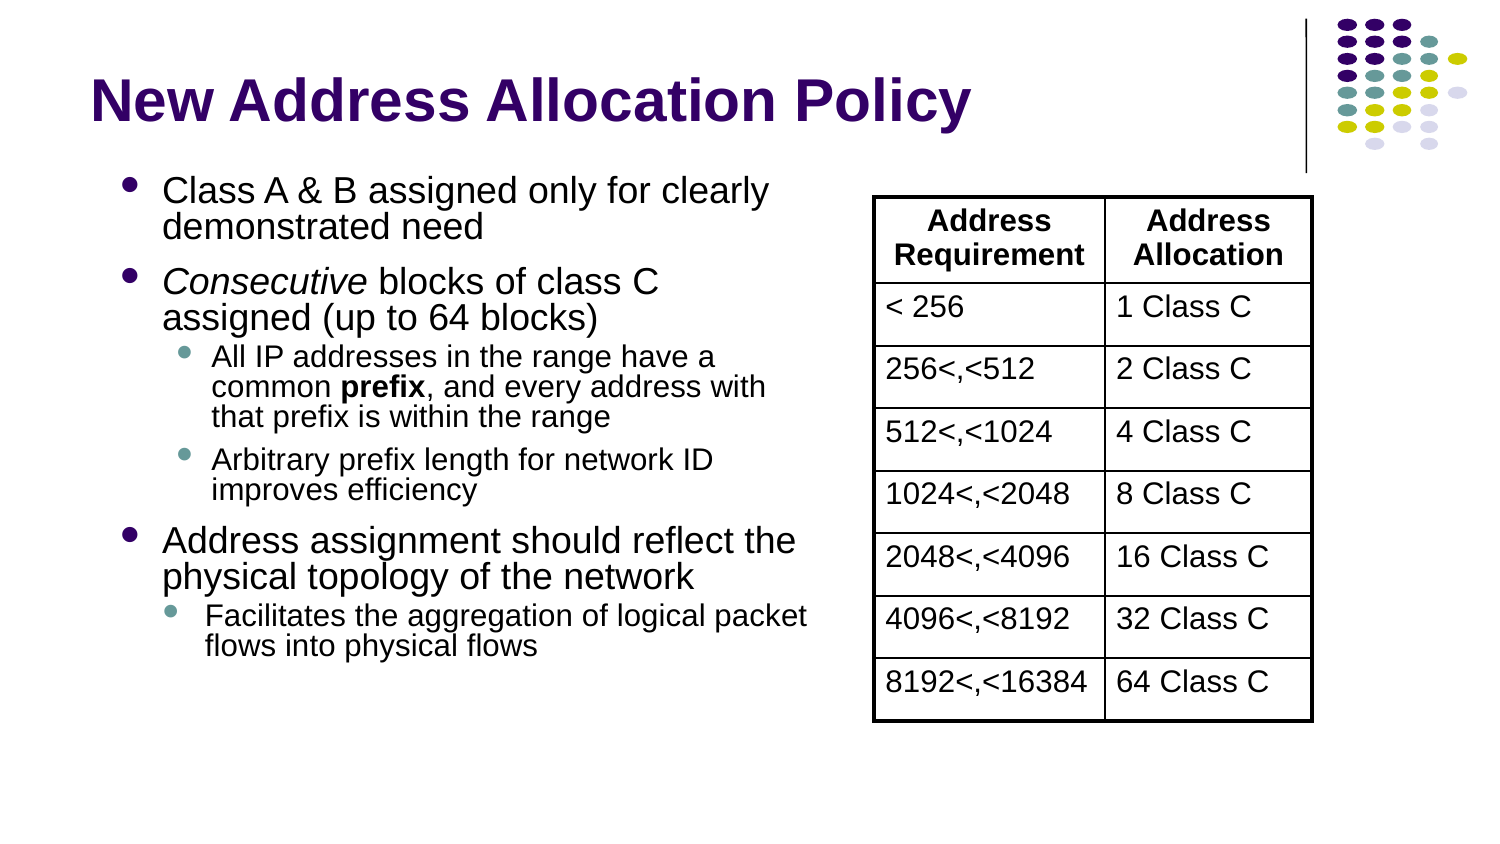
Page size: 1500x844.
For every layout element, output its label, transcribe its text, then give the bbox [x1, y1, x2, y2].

table_header Address Allocation [1106, 199, 1310, 282]
table_cell 1024<,<2048 [876, 472, 1104, 532]
table_cell 4 Class C [1106, 409, 1310, 470]
table_cell 2 Class C [1106, 347, 1310, 407]
table_cell 1 Class C [1106, 284, 1310, 345]
table_cell 16 Class C [1106, 534, 1310, 595]
title New Address Allocation Policy [75, 15, 1313, 141]
table_cell 512<,<1024 [876, 409, 1104, 470]
table_cell 4096<,<8192 [876, 597, 1104, 657]
table_cell 2048<,<4096 [876, 534, 1104, 595]
table_header Address Requirement [876, 199, 1104, 282]
list Class A & B assigned only for clearly demonstrated need Consecutive blocks of class C assigned (up to 64 blocks) All IP addresses in the range have a common prefix, and every address with that prefix is within the range Arbitrary prefix length for network ID improves efficiency Address assignment should reflect the physical topology of the network Facilitates the aggregation of logical packet flows into physical flows [104, 167, 829, 699]
table_cell 256<,<512 [876, 347, 1104, 407]
table_cell 8192<,<16384 [876, 659, 1104, 719]
table_cell 32 Class C [1106, 597, 1310, 657]
table_cell < 256 [876, 284, 1104, 345]
table_cell 8 Class C [1106, 472, 1310, 532]
table_cell 64 Class C [1106, 659, 1310, 719]
